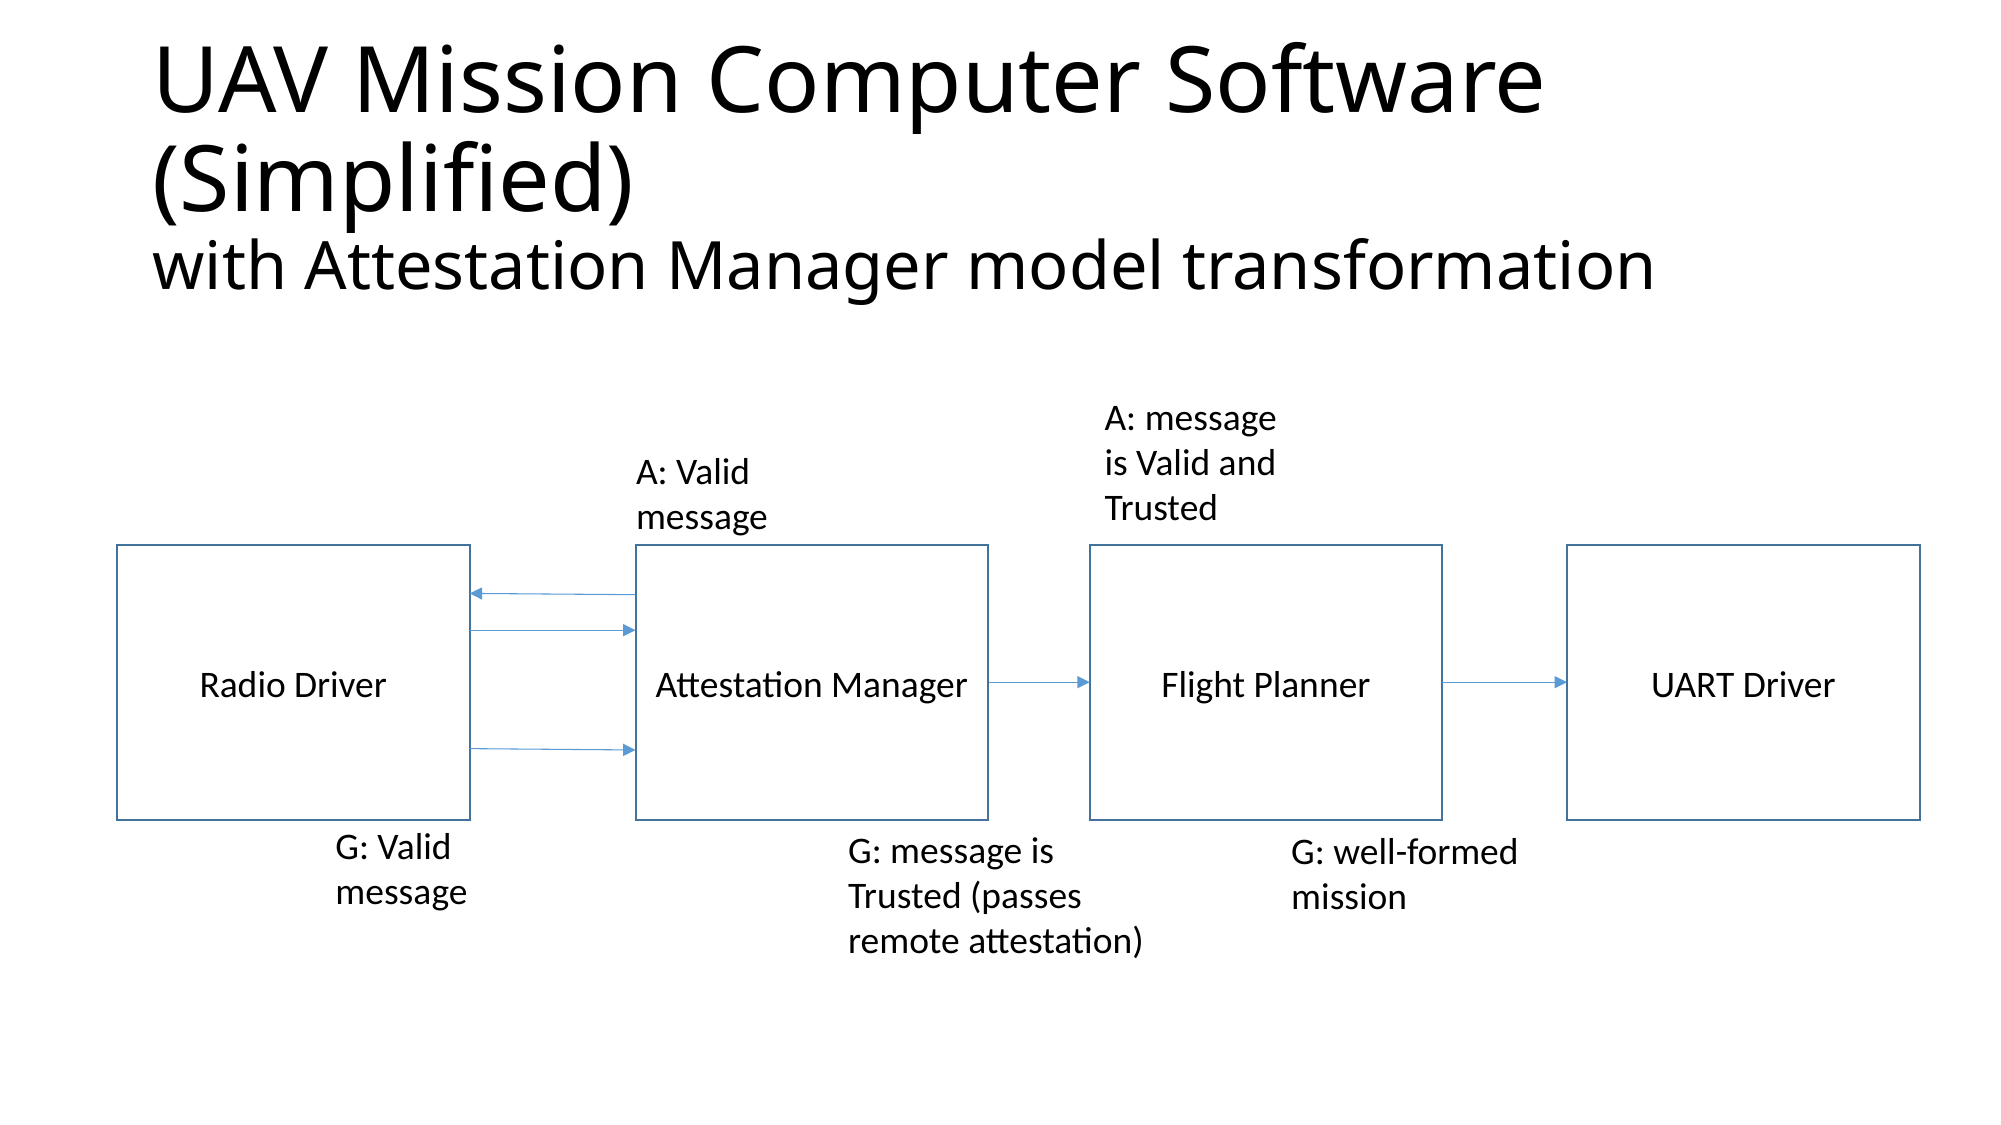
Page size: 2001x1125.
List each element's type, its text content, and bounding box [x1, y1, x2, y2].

title UAV Mission Computer Software (Simplified) with Attestation Manager model transformation [137, 59, 1863, 278]
text_box A: message is Valid and Trusted [1089, 385, 1319, 536]
text_box A: Valid message [621, 439, 850, 545]
text_box UART Driver [1566, 544, 1921, 821]
text_box Attestation Manager [635, 544, 989, 821]
text_box Radio Driver [116, 544, 471, 821]
text_box G: Valid message [320, 814, 542, 920]
text_box G: message is Trusted (passes remote attestation) [833, 819, 1165, 969]
text_box G: well-formed mission [1276, 819, 1609, 925]
text_box Flight Planner [1089, 544, 1443, 821]
